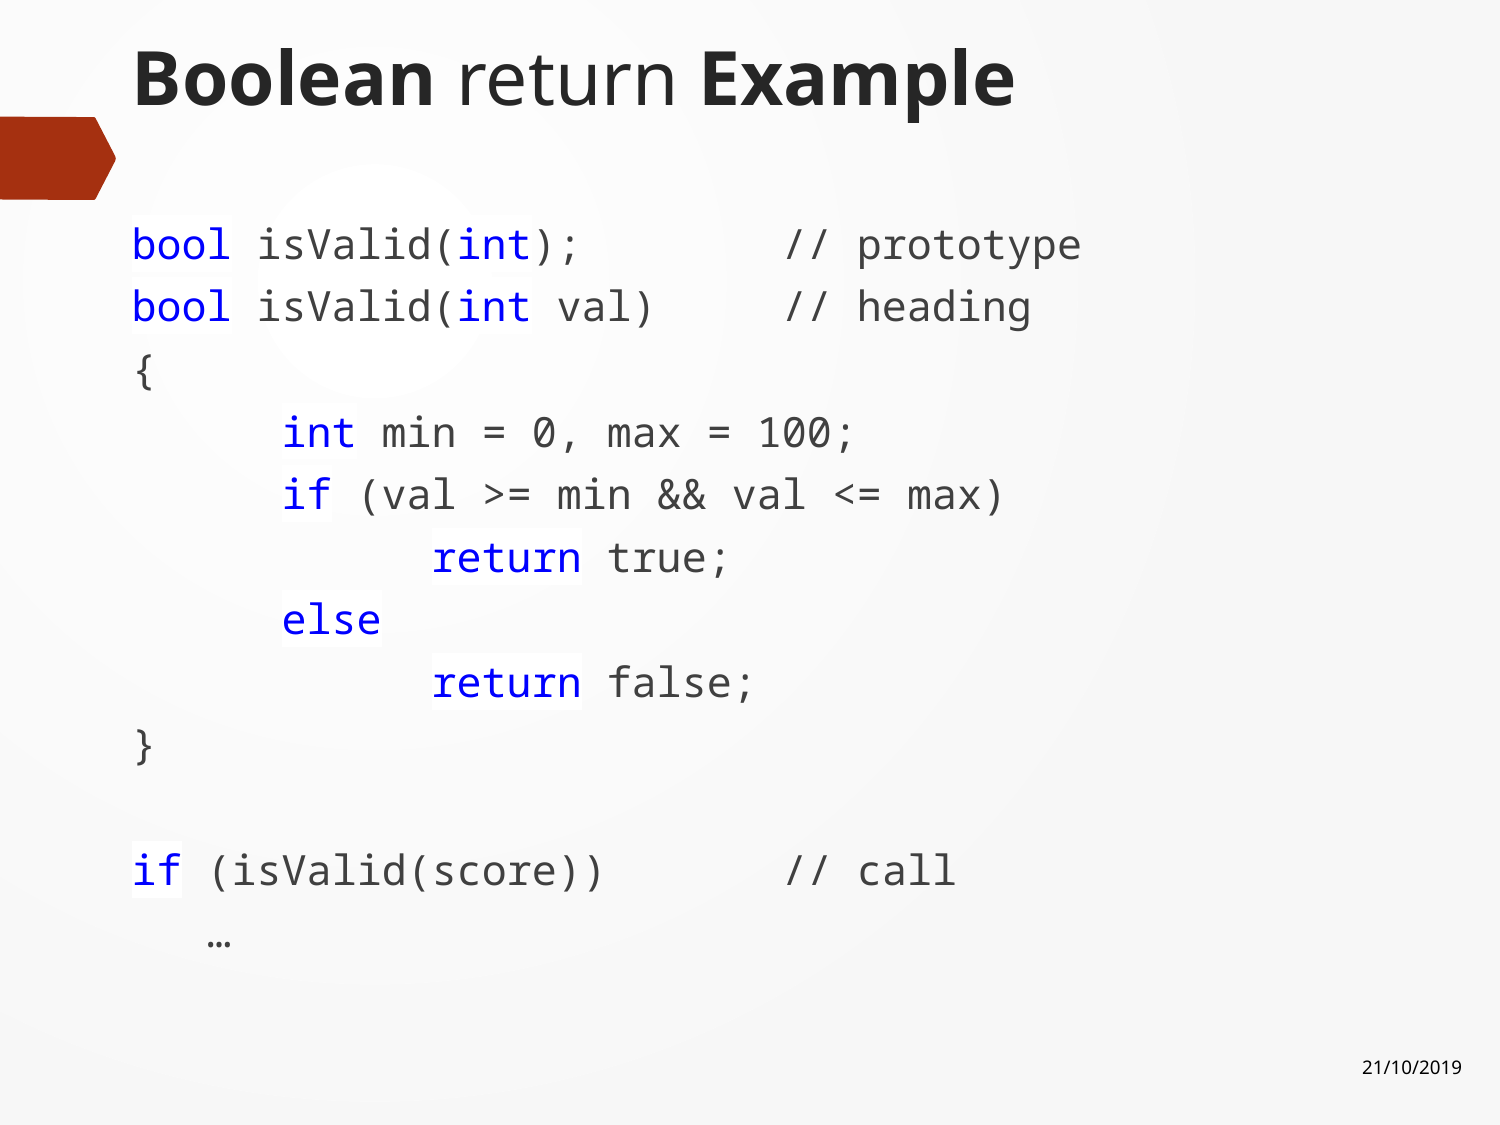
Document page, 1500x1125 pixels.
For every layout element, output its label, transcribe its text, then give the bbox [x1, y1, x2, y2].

list bool isValid(int); // prototype bool isValid(int val) // heading { int min = 0, max = 100; if (val >= min && val <= max) return true; else return false; } if (isValid(score)) // call … [116, 210, 1483, 1029]
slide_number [1260, 1037, 1483, 1098]
title Boolean return Example [116, 23, 1483, 158]
